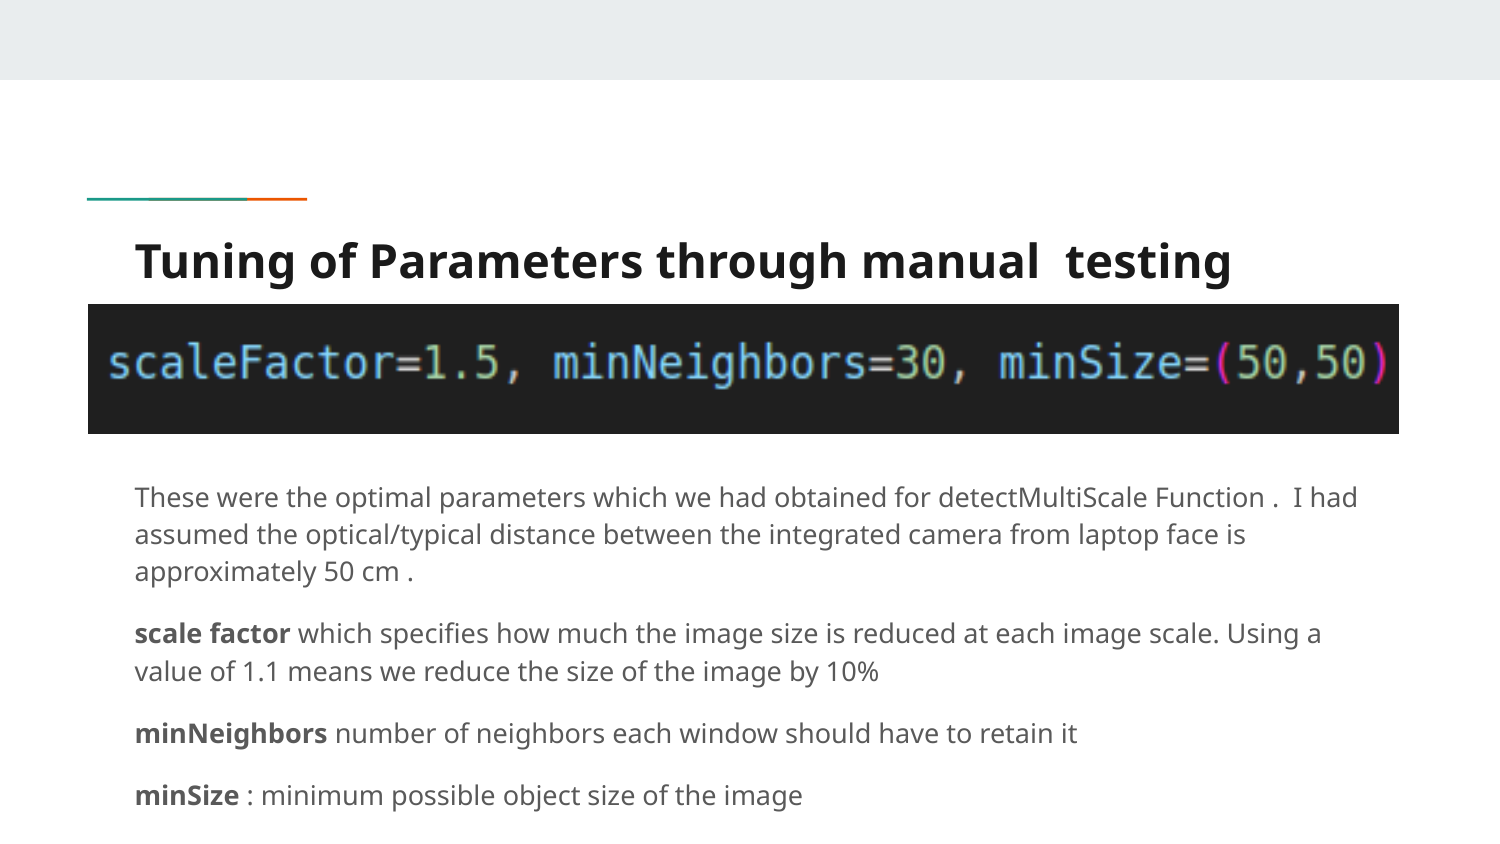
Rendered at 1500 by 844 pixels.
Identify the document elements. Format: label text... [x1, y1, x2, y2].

title Tuning of Parameters through manual testing [119, 216, 1381, 302]
list These were the optimal parameters which we had obtained for detectMultiScale Function . I had assumed the optical/typical distance between the integrated camera from laptop face is approximately 50 cm . scale factor which specifies how much the image size is reduced at each image scale. Using a value of 1.1 means we reduce the size of the image by 10% minNeighbors number of neighbors each window should have to retain it minSize : minimum possible object size of the image [119, 441, 1381, 829]
picture [88, 303, 1399, 434]
